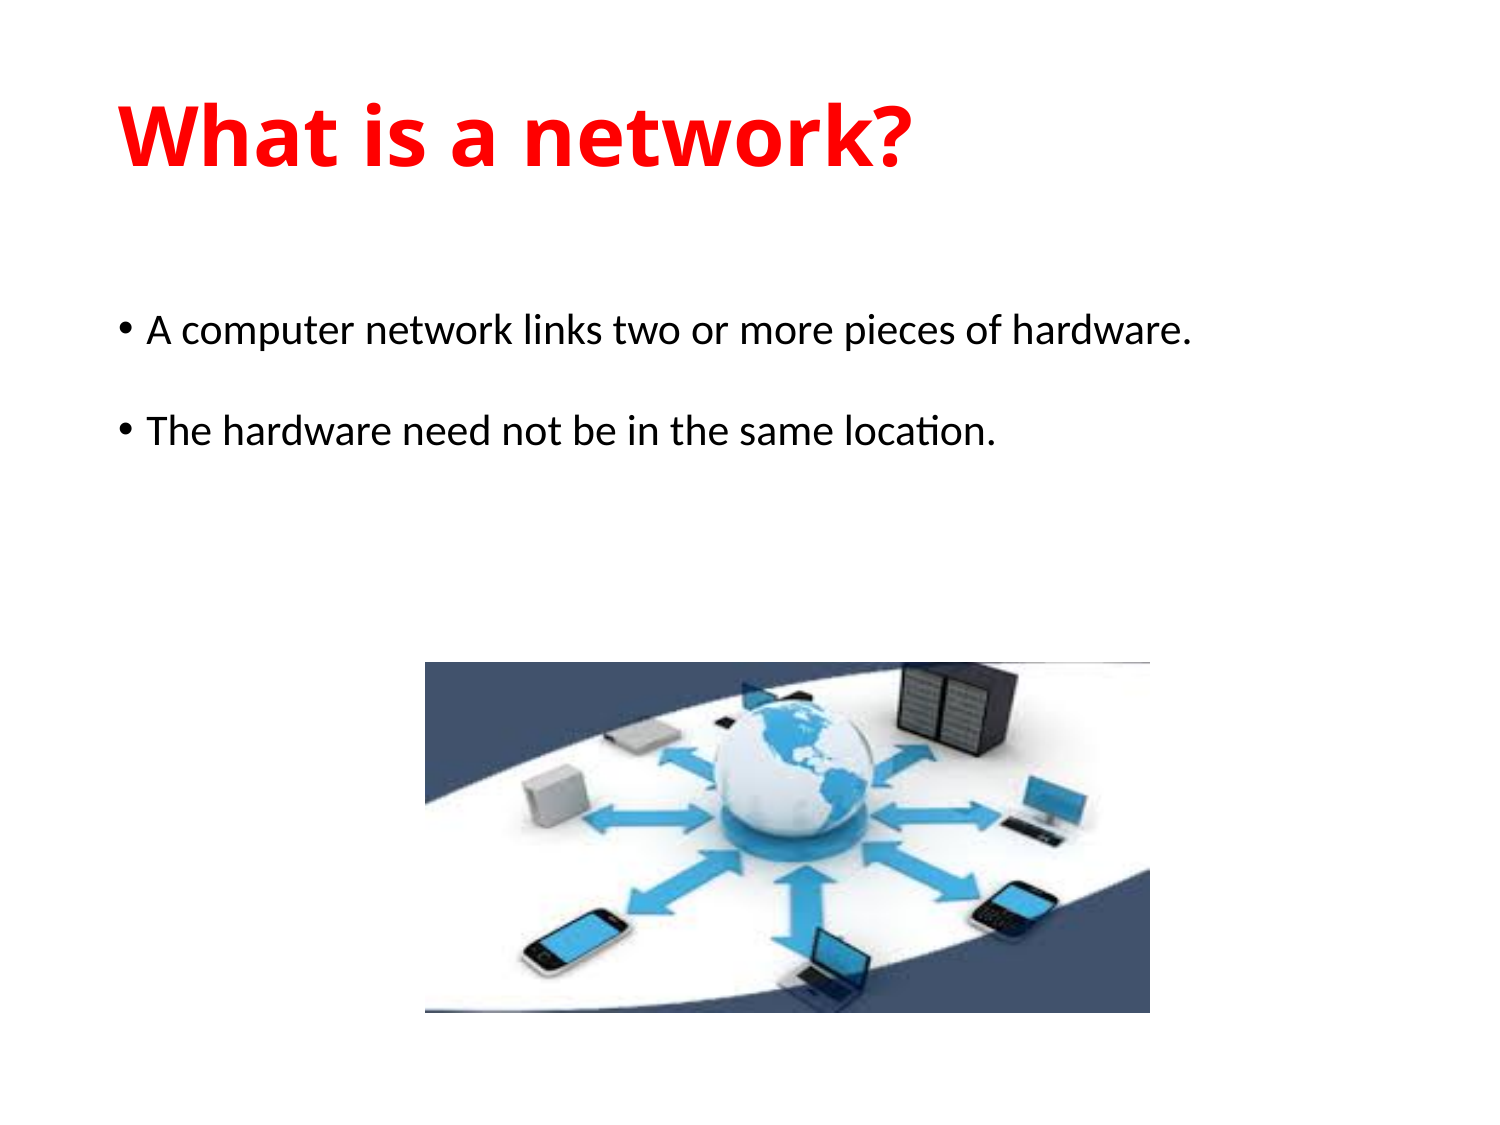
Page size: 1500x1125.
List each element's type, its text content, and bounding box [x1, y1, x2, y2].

picture [424, 662, 1151, 1013]
list A computer network links two or more pieces of hardware. The hardware need not be in the same location. [103, 299, 1397, 1014]
title What is a network? [103, 59, 1397, 220]
